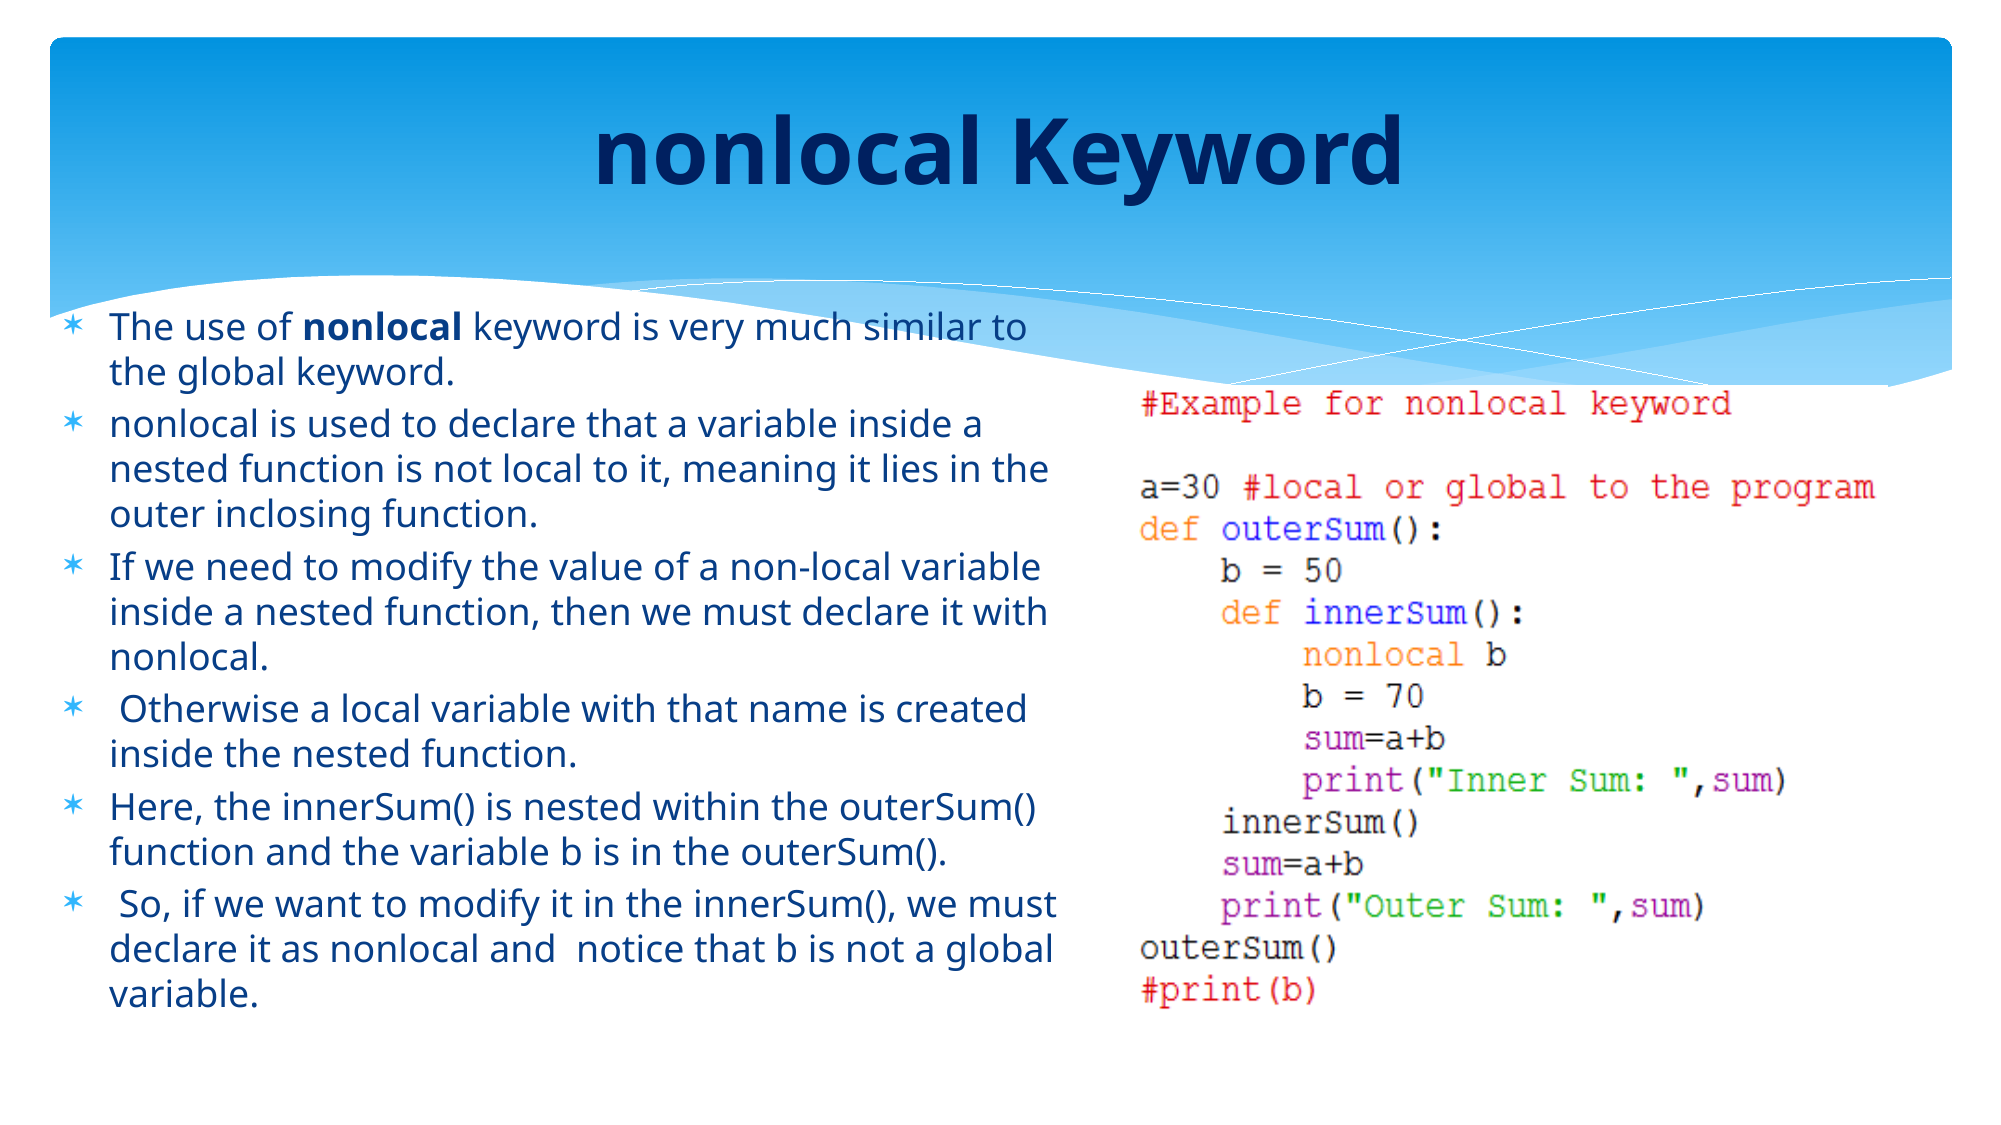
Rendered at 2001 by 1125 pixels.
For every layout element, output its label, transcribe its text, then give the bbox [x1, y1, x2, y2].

title nonlocal Keyword [99, 55, 1900, 241]
picture [1138, 385, 1888, 1037]
list The use of nonlocal keyword is very much similar to the global keyword. nonlocal is used to declare that a variable inside a nested function is not local to it, meaning it lies in the outer inclosing function. If we need to modify the value of a non-local variable inside a nested function, then we must declare it with nonlocal. Otherwise a local variable with that name is created inside the nested function. Here, the innerSum() is nested within the outerSum() function and the variable b is in the outerSum(). So, if we want to modify it in the innerSum(), we must declare it as nonlocal and notice that b is not a global variable. [49, 295, 1097, 1053]
